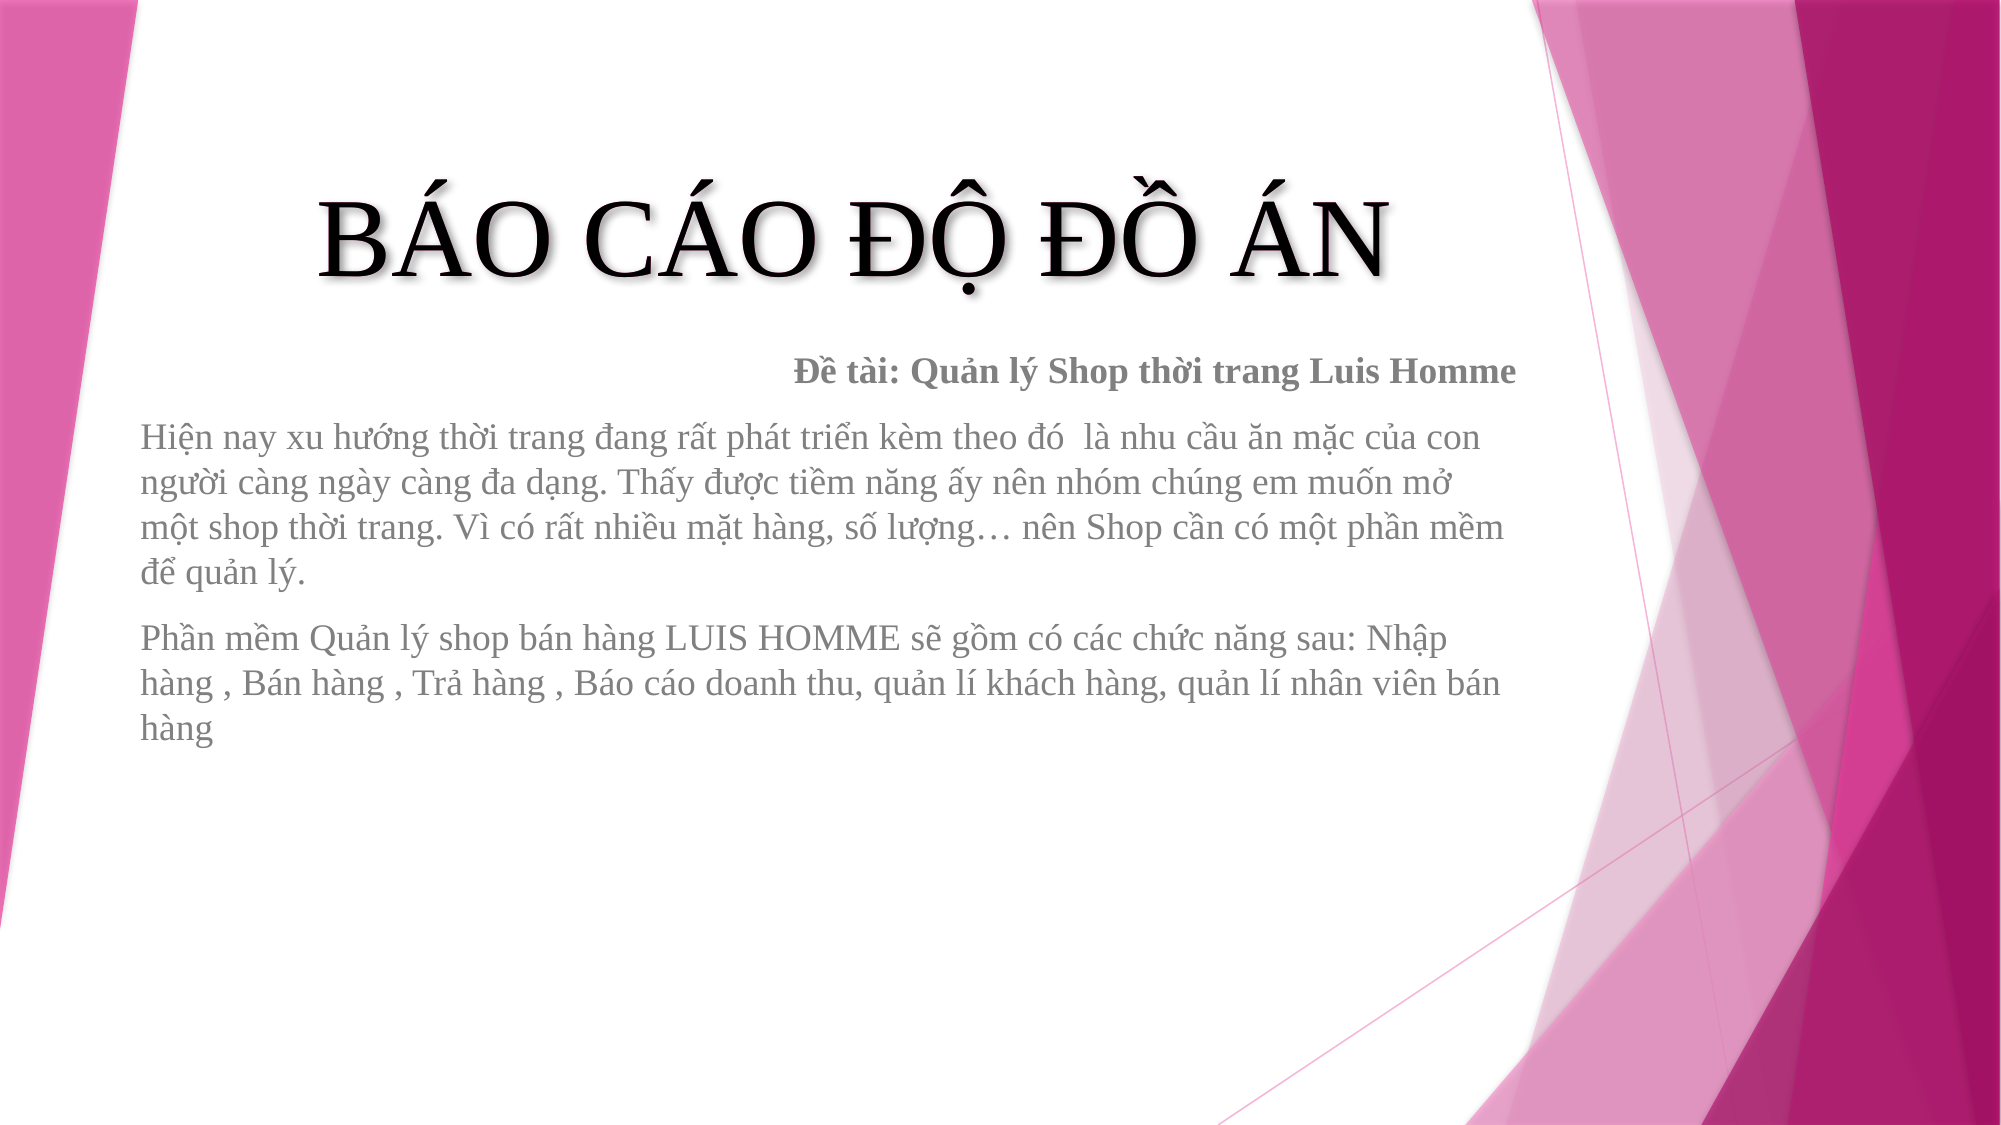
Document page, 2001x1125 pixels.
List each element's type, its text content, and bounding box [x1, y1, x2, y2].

subtitle Đề tài: Quản lý Shop thời trang Luis Homme Hiện nay xu hướng thời trang đang rất phát triển kèm theo đó là nhu cầu ăn mặc của con người càng ngày càng đa dạng. Thấy được tiềm năng ấy nên nhóm chúng em muốn mở một shop thời trang. Vì có rất nhiều mặt hàng, số lượng… nên Shop cần có một phần mềm để quản lý. Phần mềm Quản lý shop bán hàng LUIS HOMME sẽ gồm có các chức năng sau: Nhập hàng , Bán hàng , Trả hàng , Báo cáo doanh thu, quản lí khách hàng, quản lí nhân viên bán hàng [125, 338, 1533, 814]
text_box BÁO CÁO ĐỘ ĐỒ ÁN [186, 118, 1408, 307]
